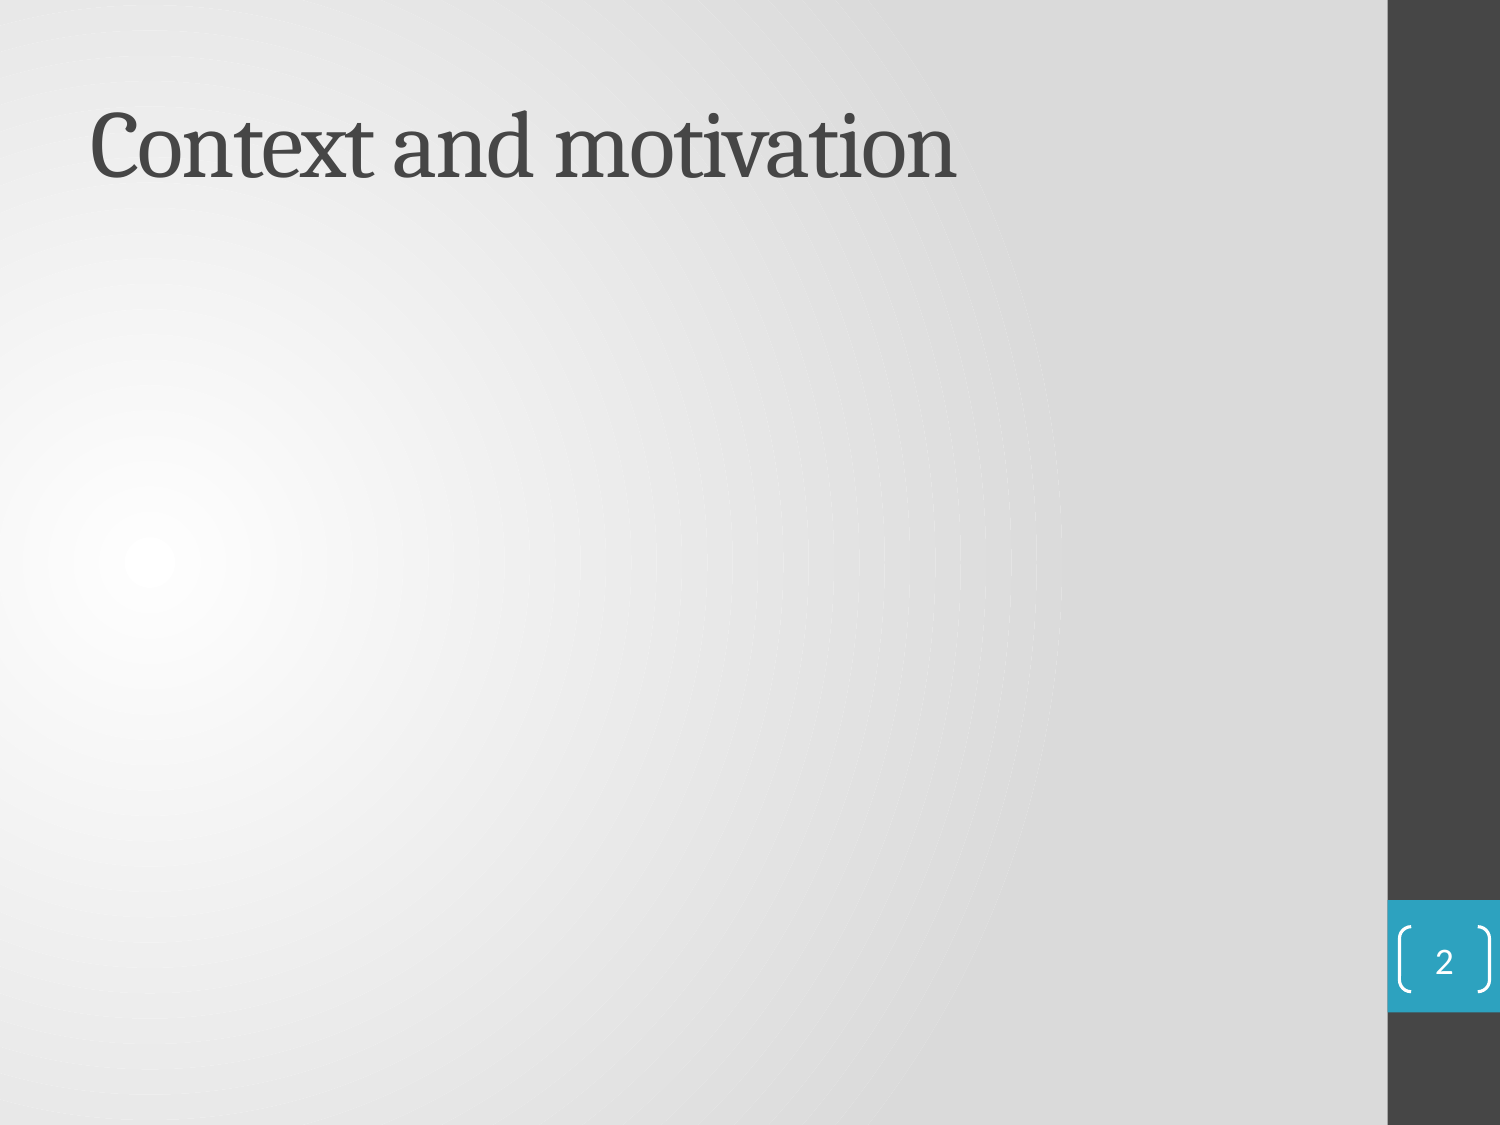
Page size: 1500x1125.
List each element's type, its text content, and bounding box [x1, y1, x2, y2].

slide_number 2 [1397, 925, 1492, 994]
title Context and motivation [75, 45, 1325, 233]
